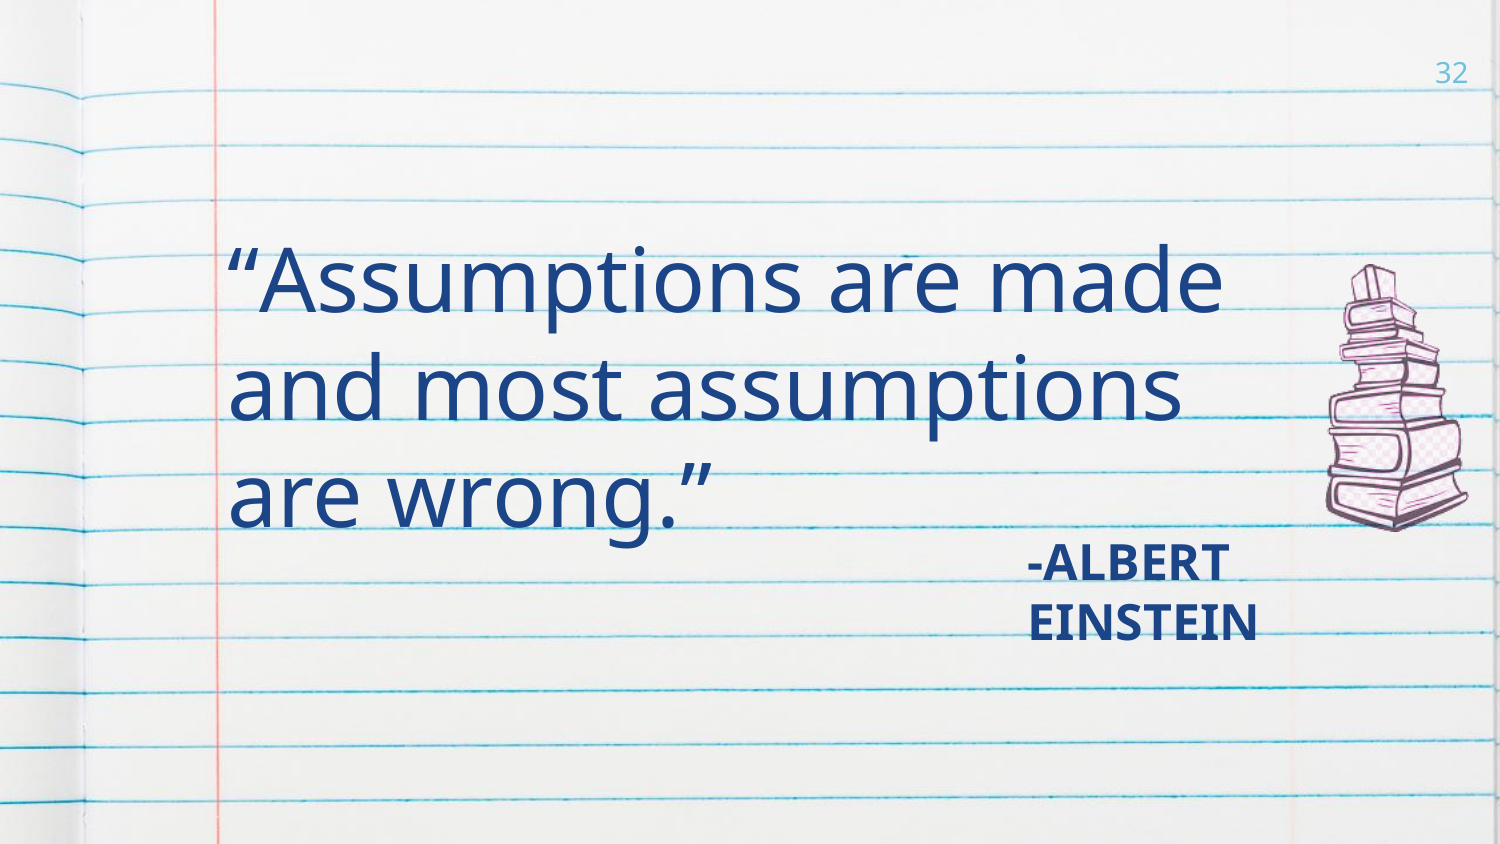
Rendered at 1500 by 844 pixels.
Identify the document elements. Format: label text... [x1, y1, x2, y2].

slide_number ‹#› [1378, 41, 1469, 107]
text_box -ALBERT EINSTEIN [1012, 515, 1469, 666]
picture [0, 0, 1500, 844]
list “Assumptions are made and most assumptions are wrong.” [227, 317, 1252, 452]
